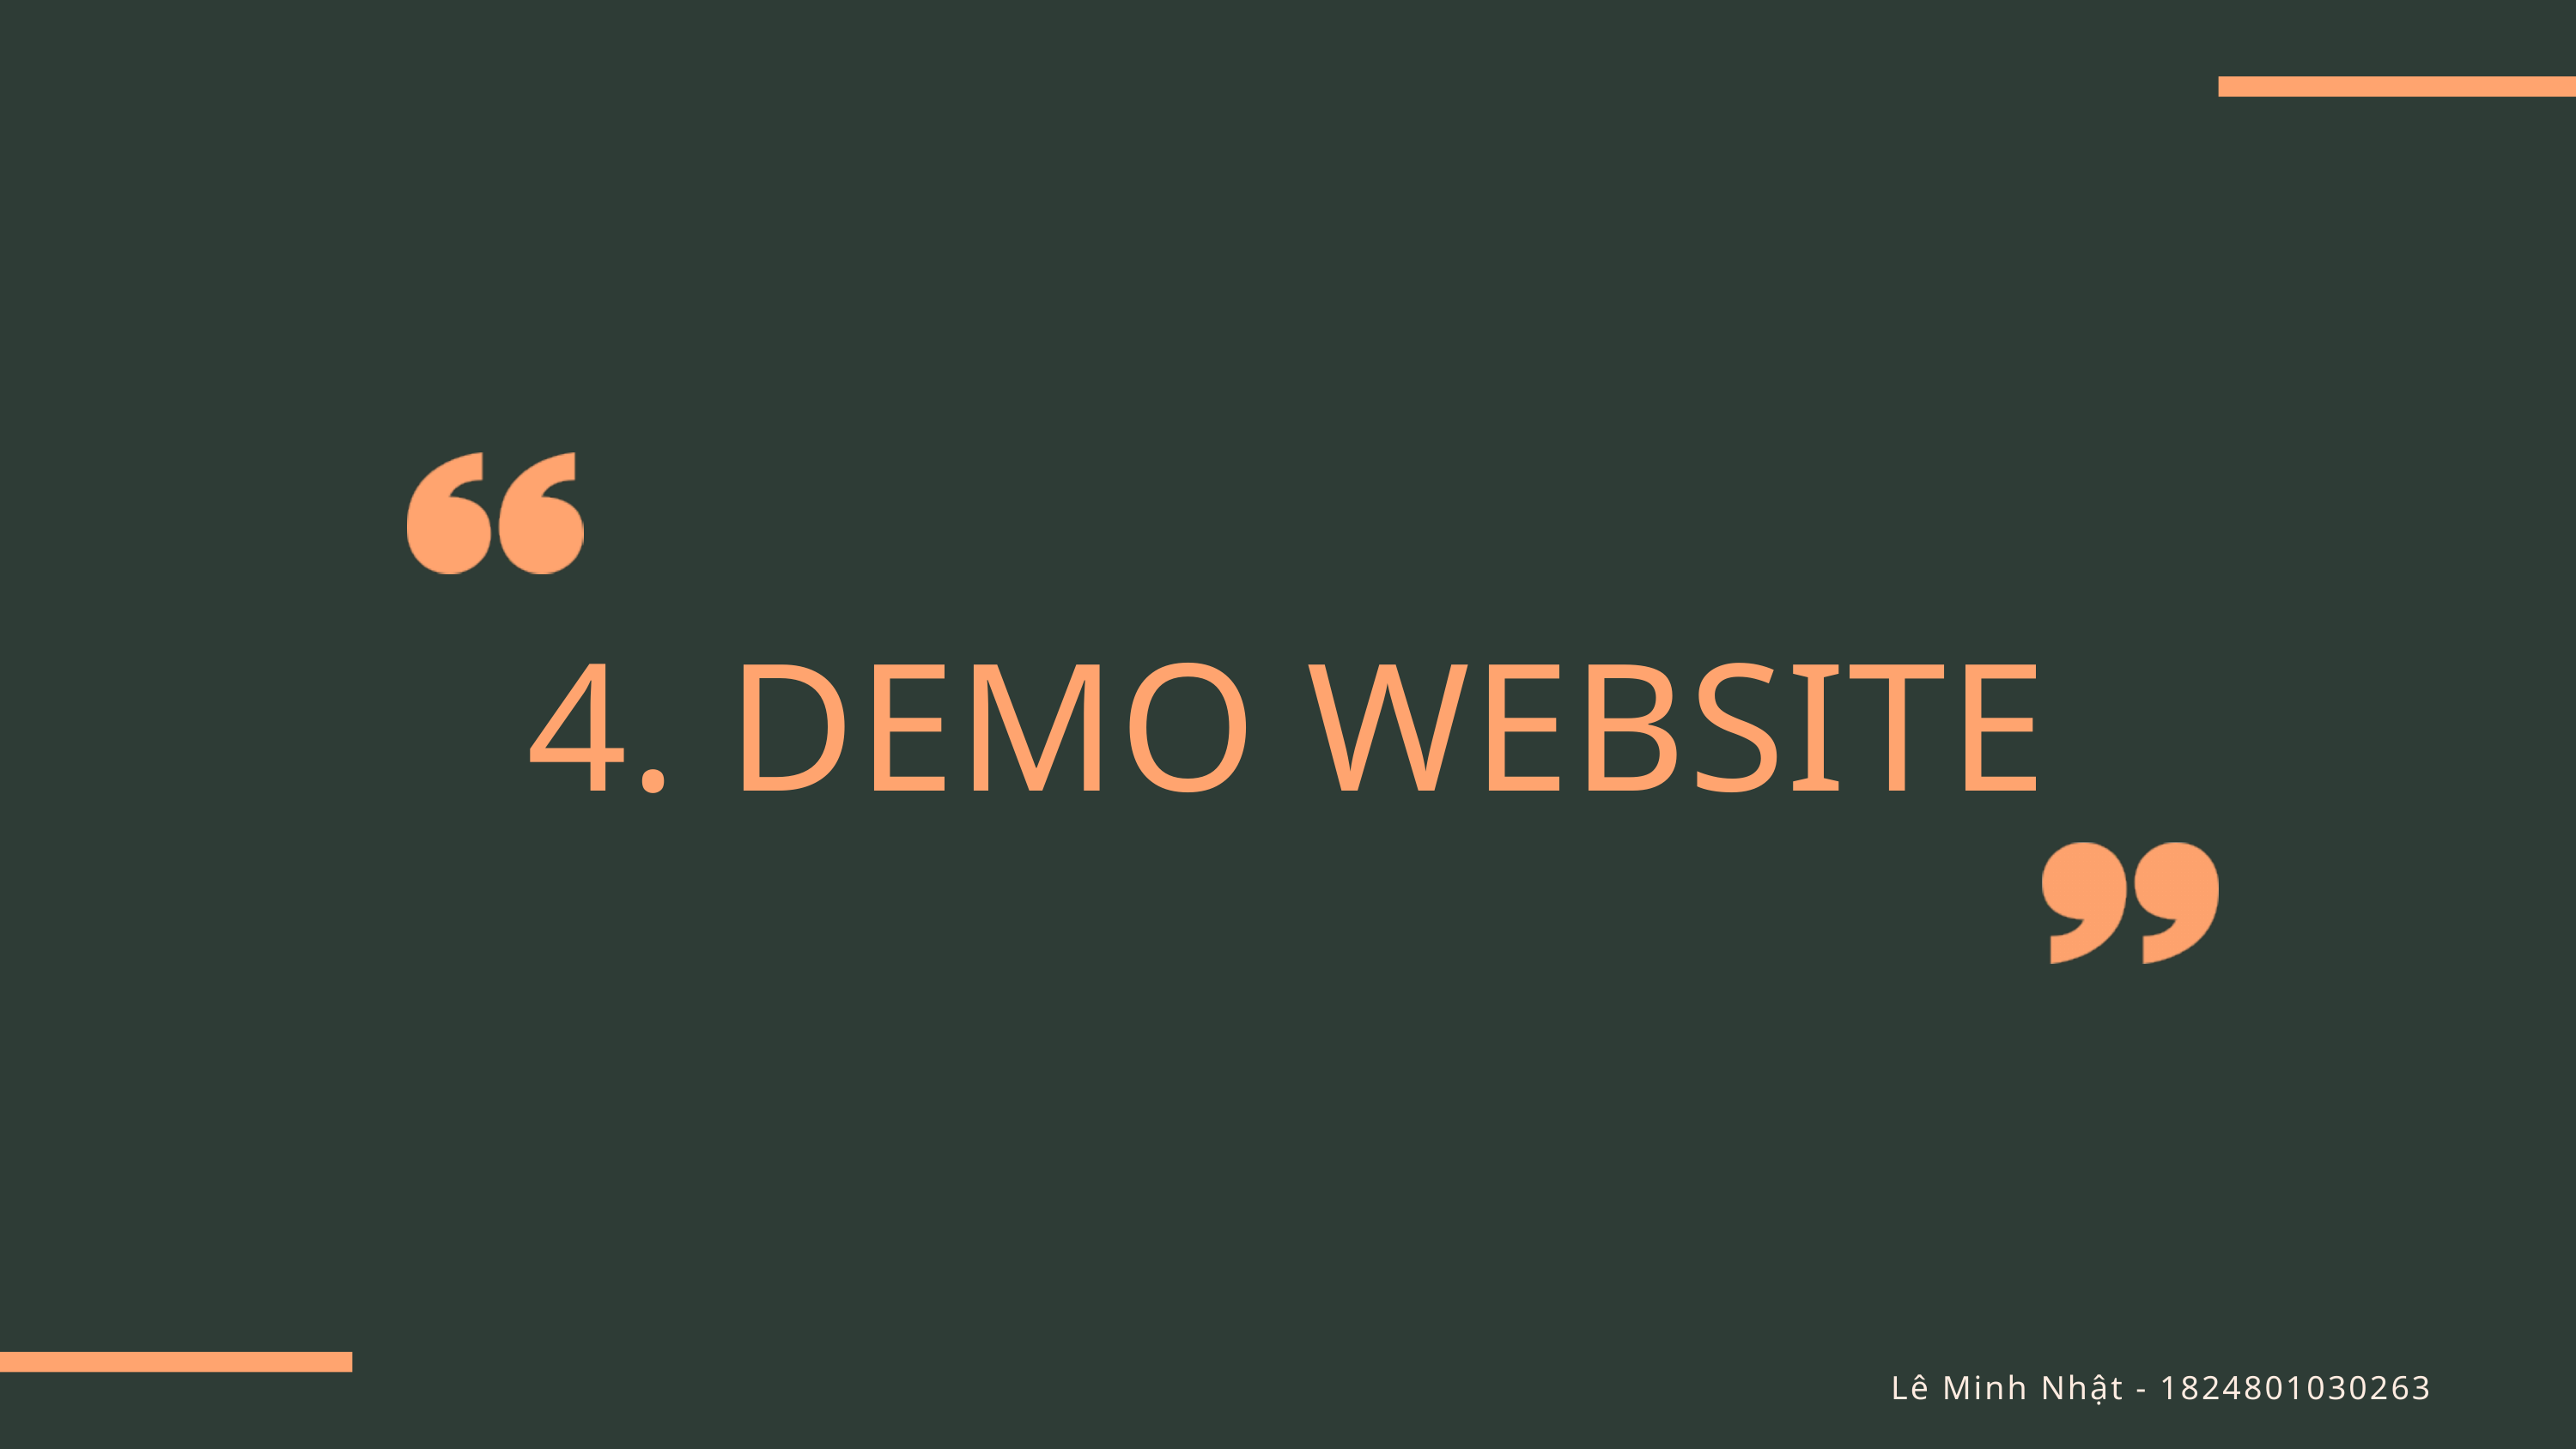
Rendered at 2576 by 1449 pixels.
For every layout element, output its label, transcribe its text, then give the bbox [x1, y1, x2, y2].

text_box [2218, 76, 2576, 97]
text_box [0, 1351, 353, 1373]
picture [407, 452, 585, 574]
text_box 4. DEMO WEBSITE [241, 573, 2335, 827]
picture [2042, 841, 2219, 964]
text_box Lê Minh Nhật - 1824801030263 [675, 1361, 2432, 1407]
